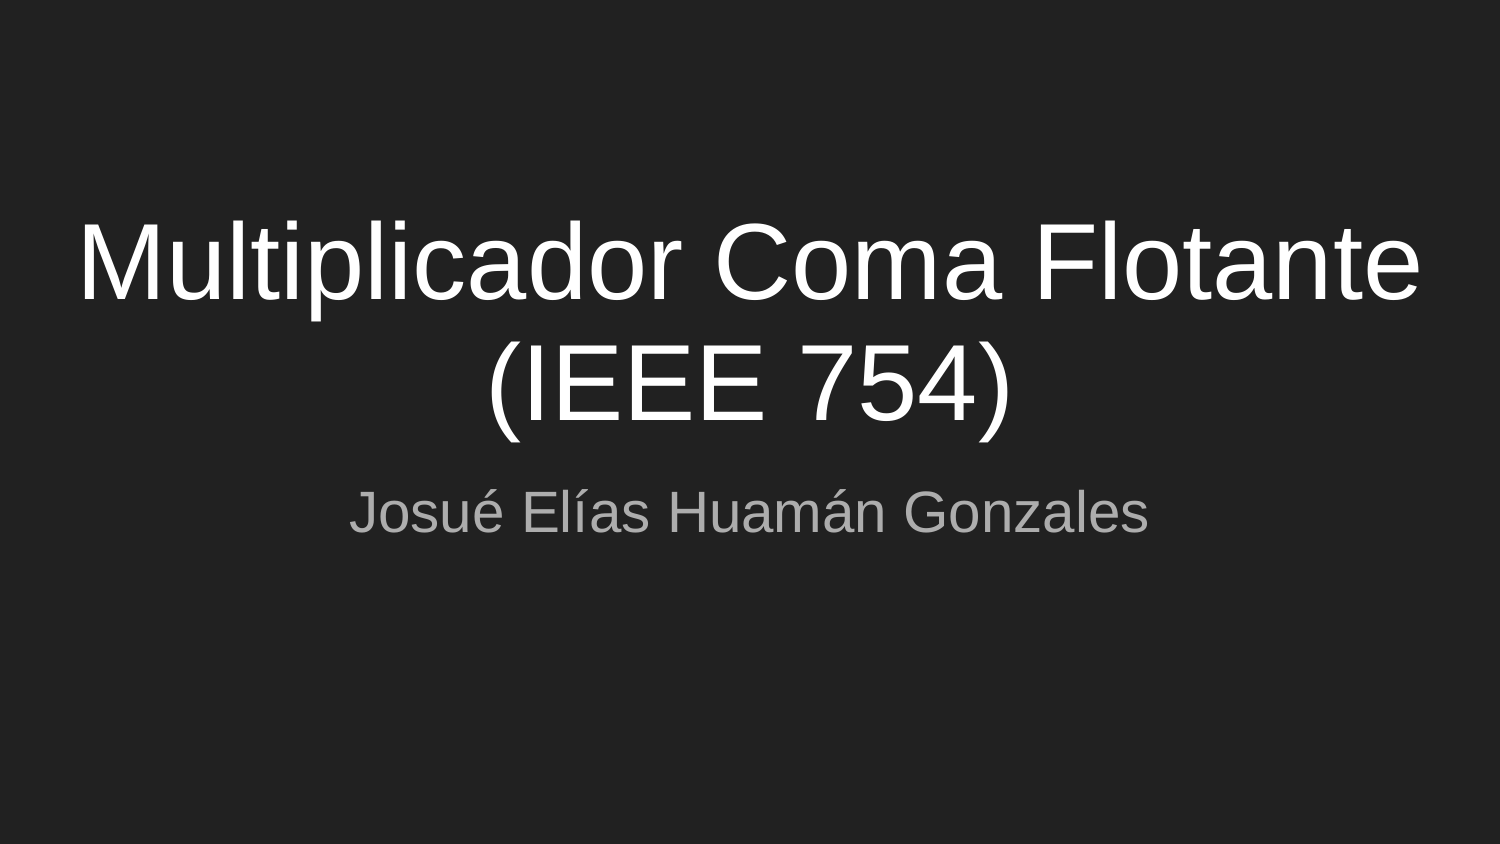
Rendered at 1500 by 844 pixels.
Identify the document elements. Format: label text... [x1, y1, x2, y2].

subtitle Josué Elías Huamán Gonzales [51, 464, 1449, 595]
title Multiplicador Coma Flotante (IEEE 754) [51, 122, 1449, 459]
